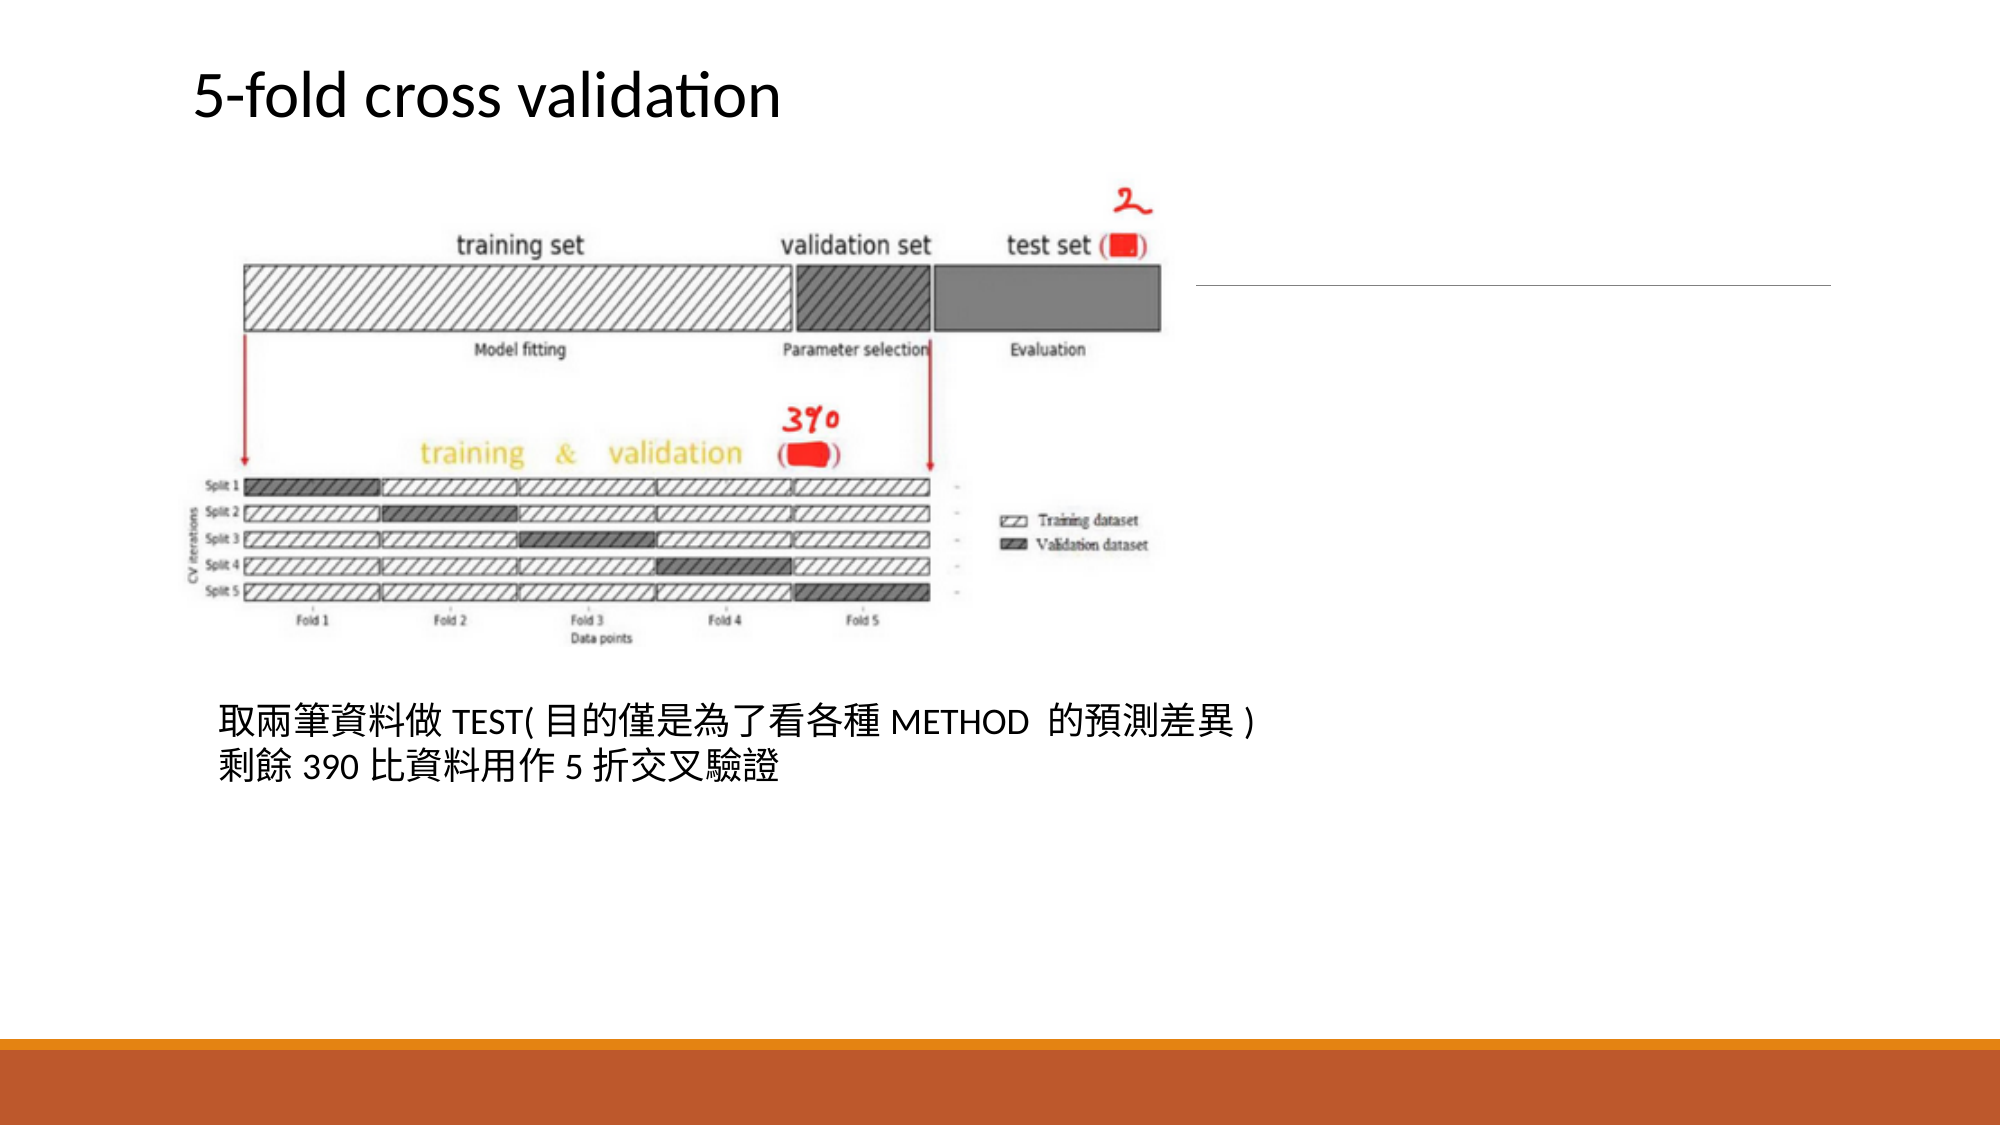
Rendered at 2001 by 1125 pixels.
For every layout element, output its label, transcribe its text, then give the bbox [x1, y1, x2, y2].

text_box 5-fold cross validation [177, 43, 1089, 133]
text_box 取兩筆資料做TEST(目的僅是為了看各種METHOD 的預測差異) 剩餘390比資料用作5折交叉驗證 [203, 689, 1581, 795]
picture [176, 134, 1197, 648]
